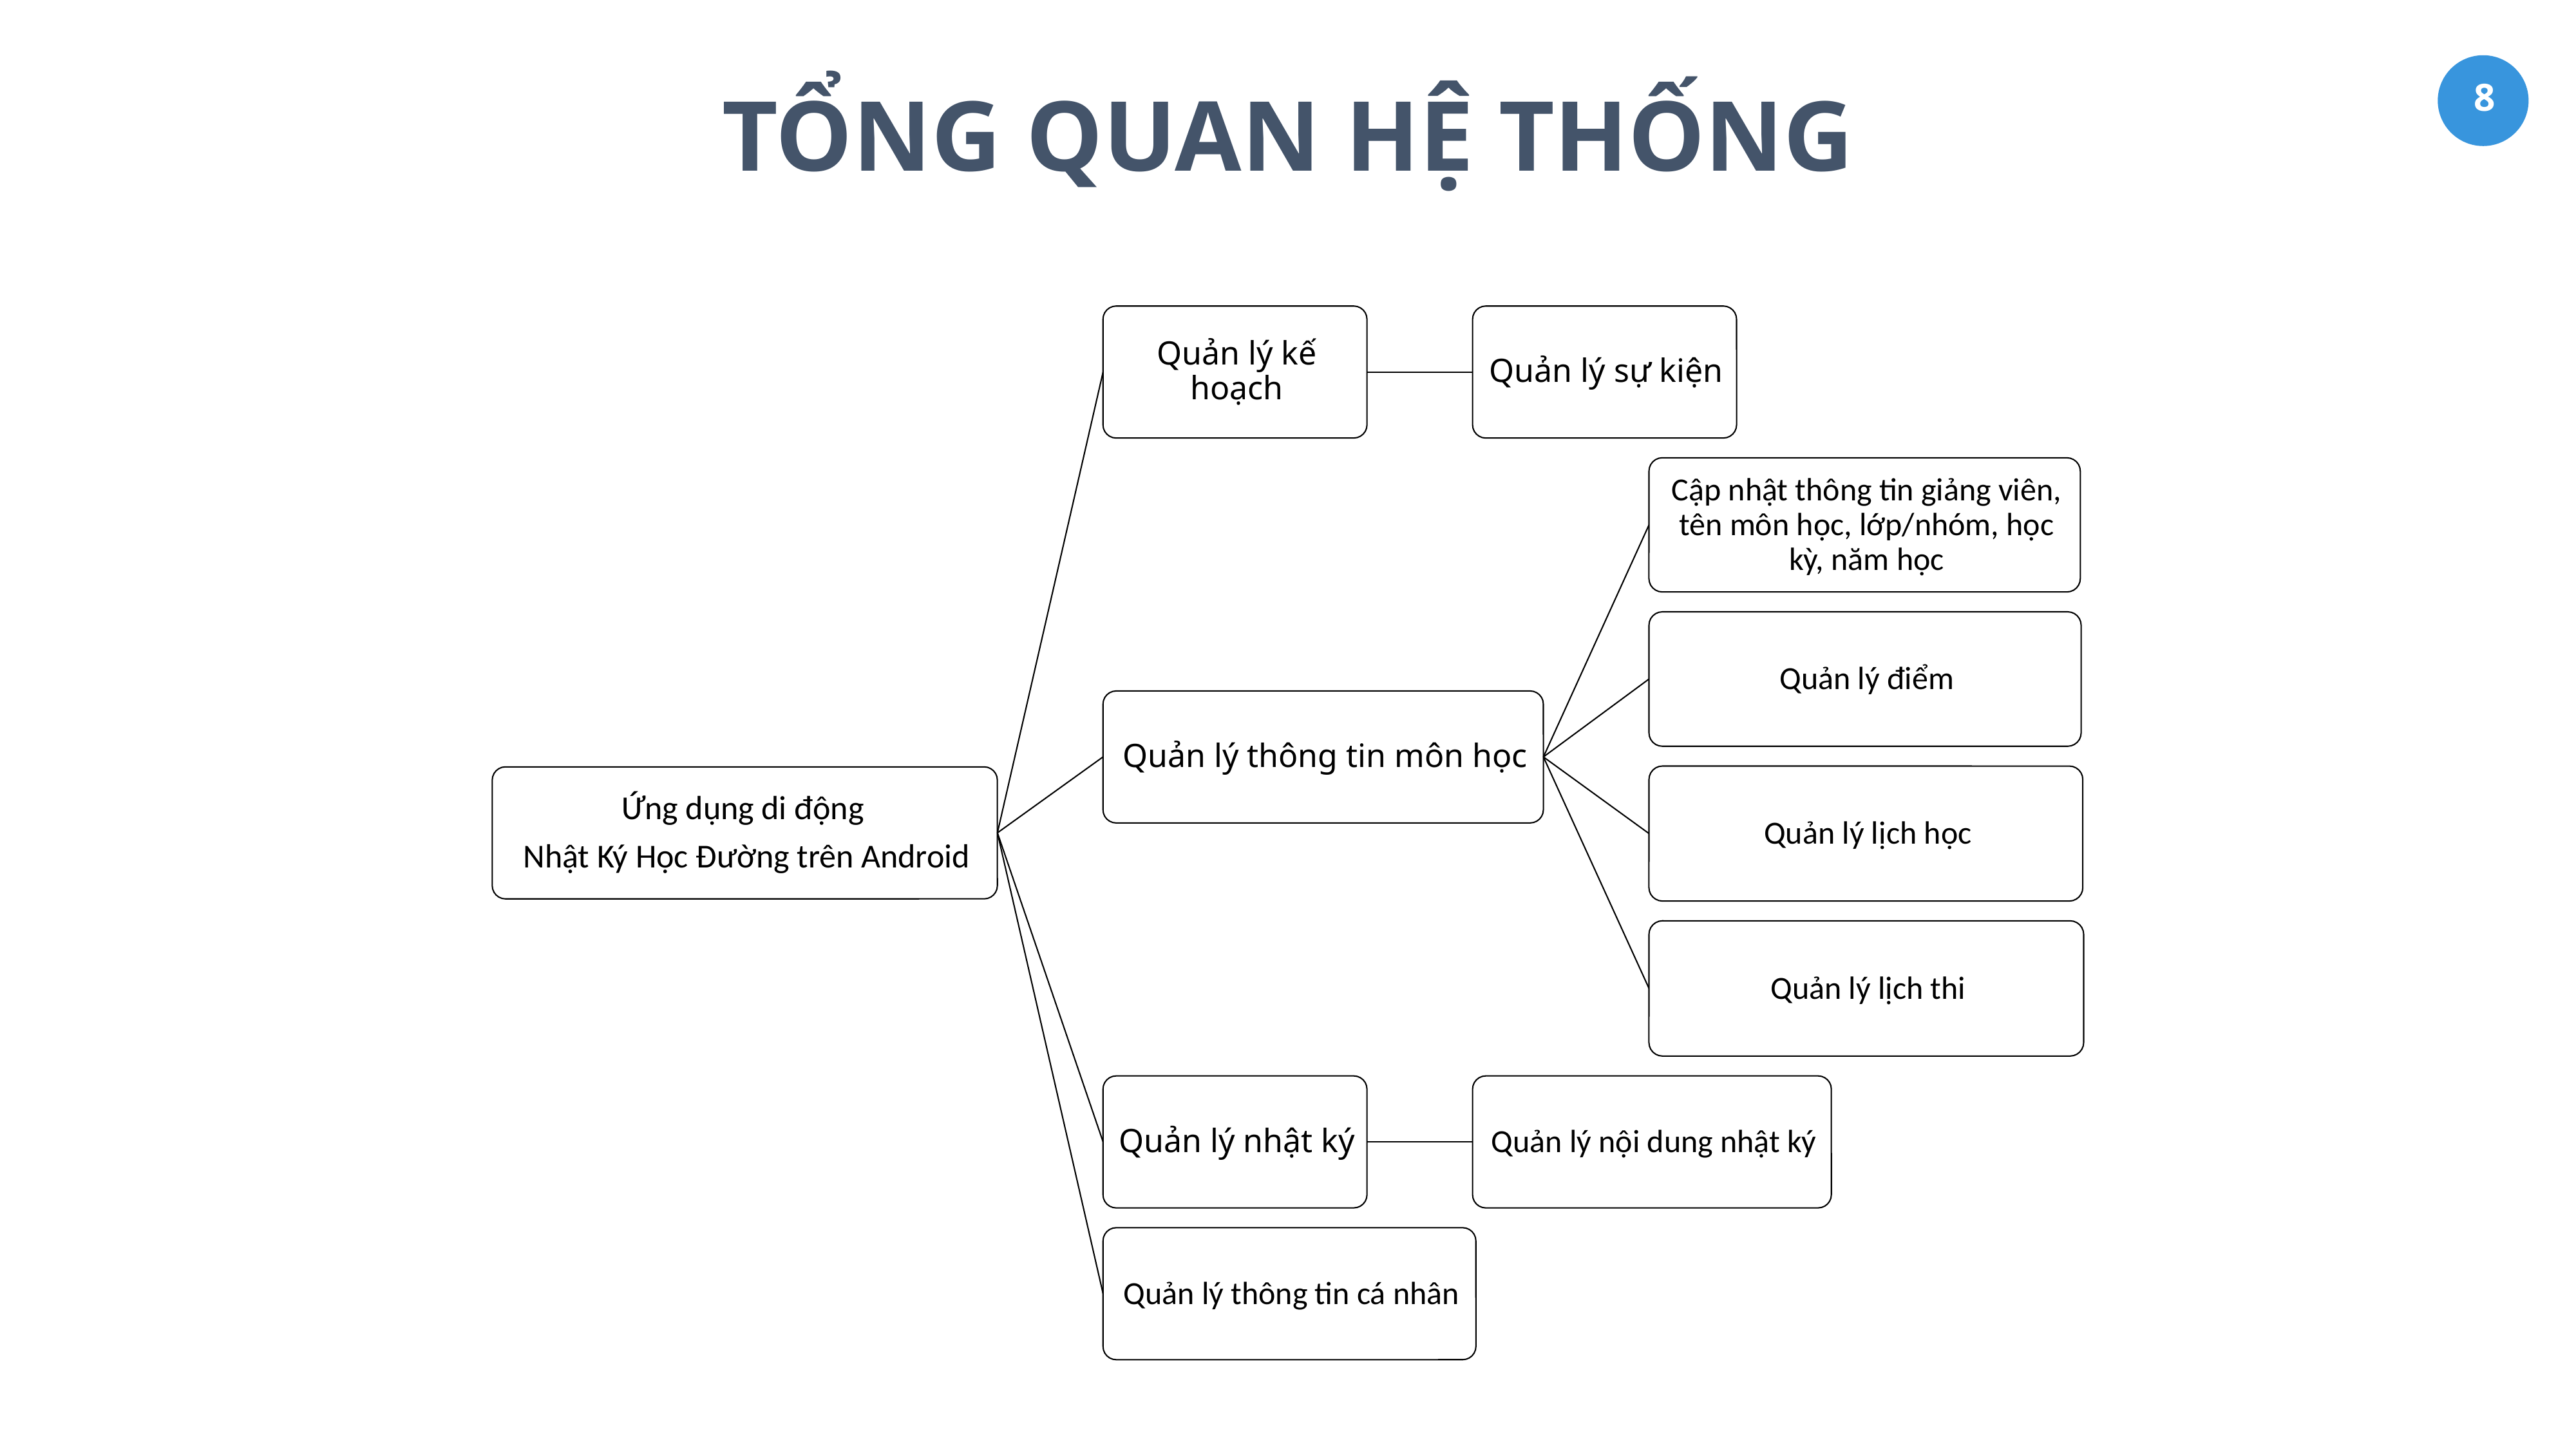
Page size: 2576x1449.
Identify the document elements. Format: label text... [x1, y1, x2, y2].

text_box TỔNG QUAN HỆ THỐNG [712, 70, 1864, 196]
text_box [468, 305, 2108, 1360]
